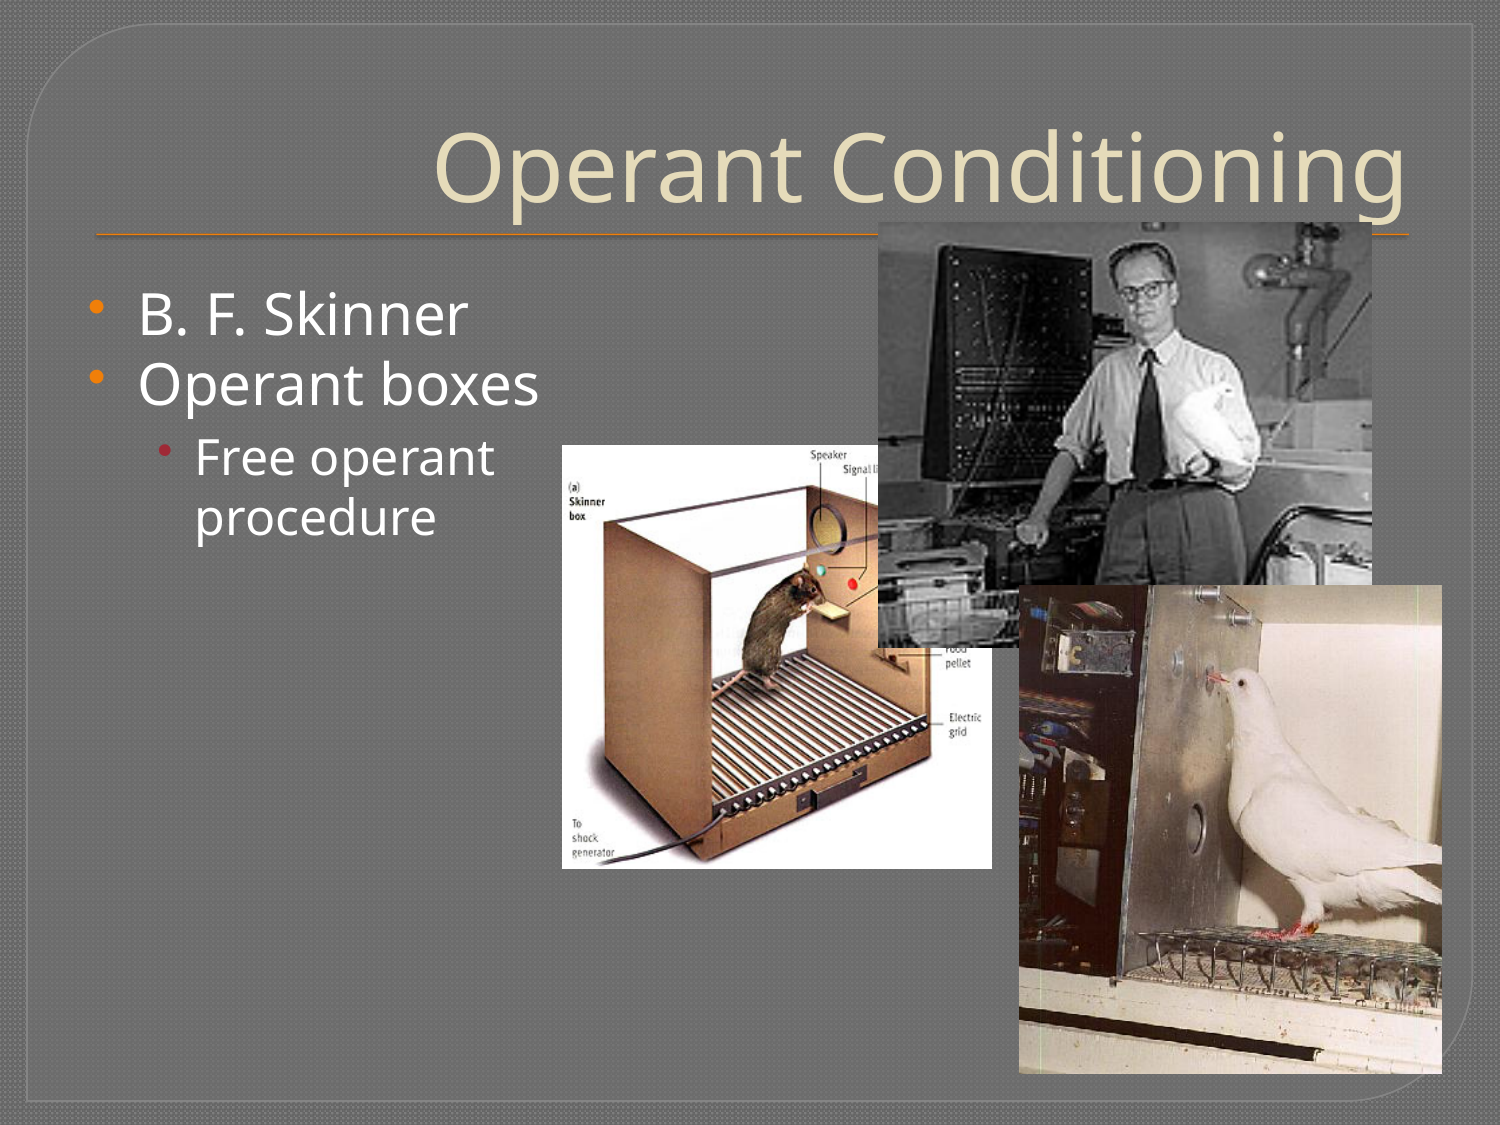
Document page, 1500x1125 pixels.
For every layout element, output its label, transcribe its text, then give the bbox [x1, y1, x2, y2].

title Operant Conditioning [75, 41, 1425, 230]
list B. F. Skinner Operant boxes Free operant procedure [75, 270, 563, 1013]
picture [1019, 585, 1442, 1074]
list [878, 222, 1372, 648]
picture [562, 445, 992, 869]
